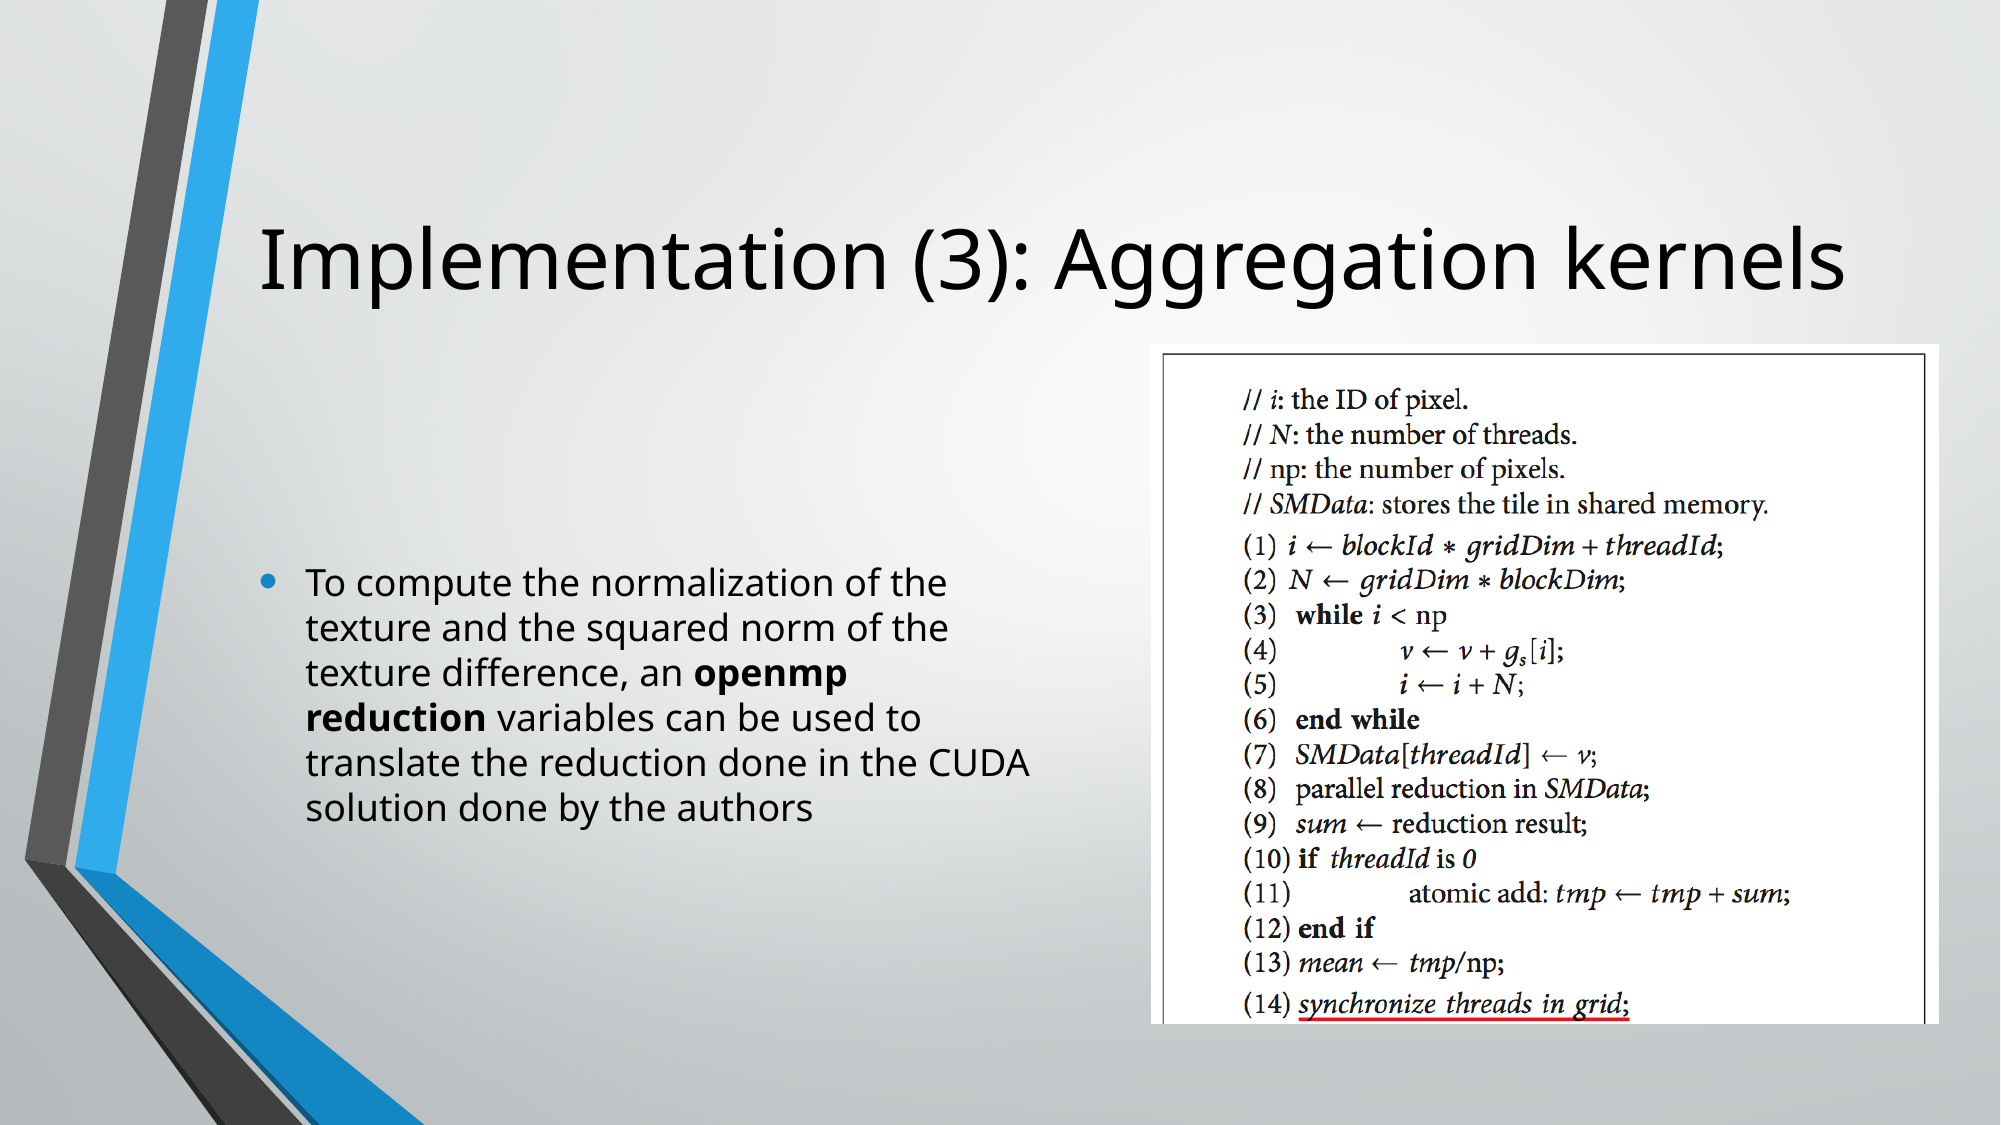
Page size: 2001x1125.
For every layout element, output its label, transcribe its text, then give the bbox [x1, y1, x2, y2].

title Implementation (3): Aggregation kernels [243, 112, 1887, 400]
list To compute the normalization of the texture and the squared norm of the texture difference, an openmp reduction variables can be used to translate the reduction done in the CUDA solution done by the authors [243, 437, 1047, 950]
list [1151, 343, 1939, 1024]
